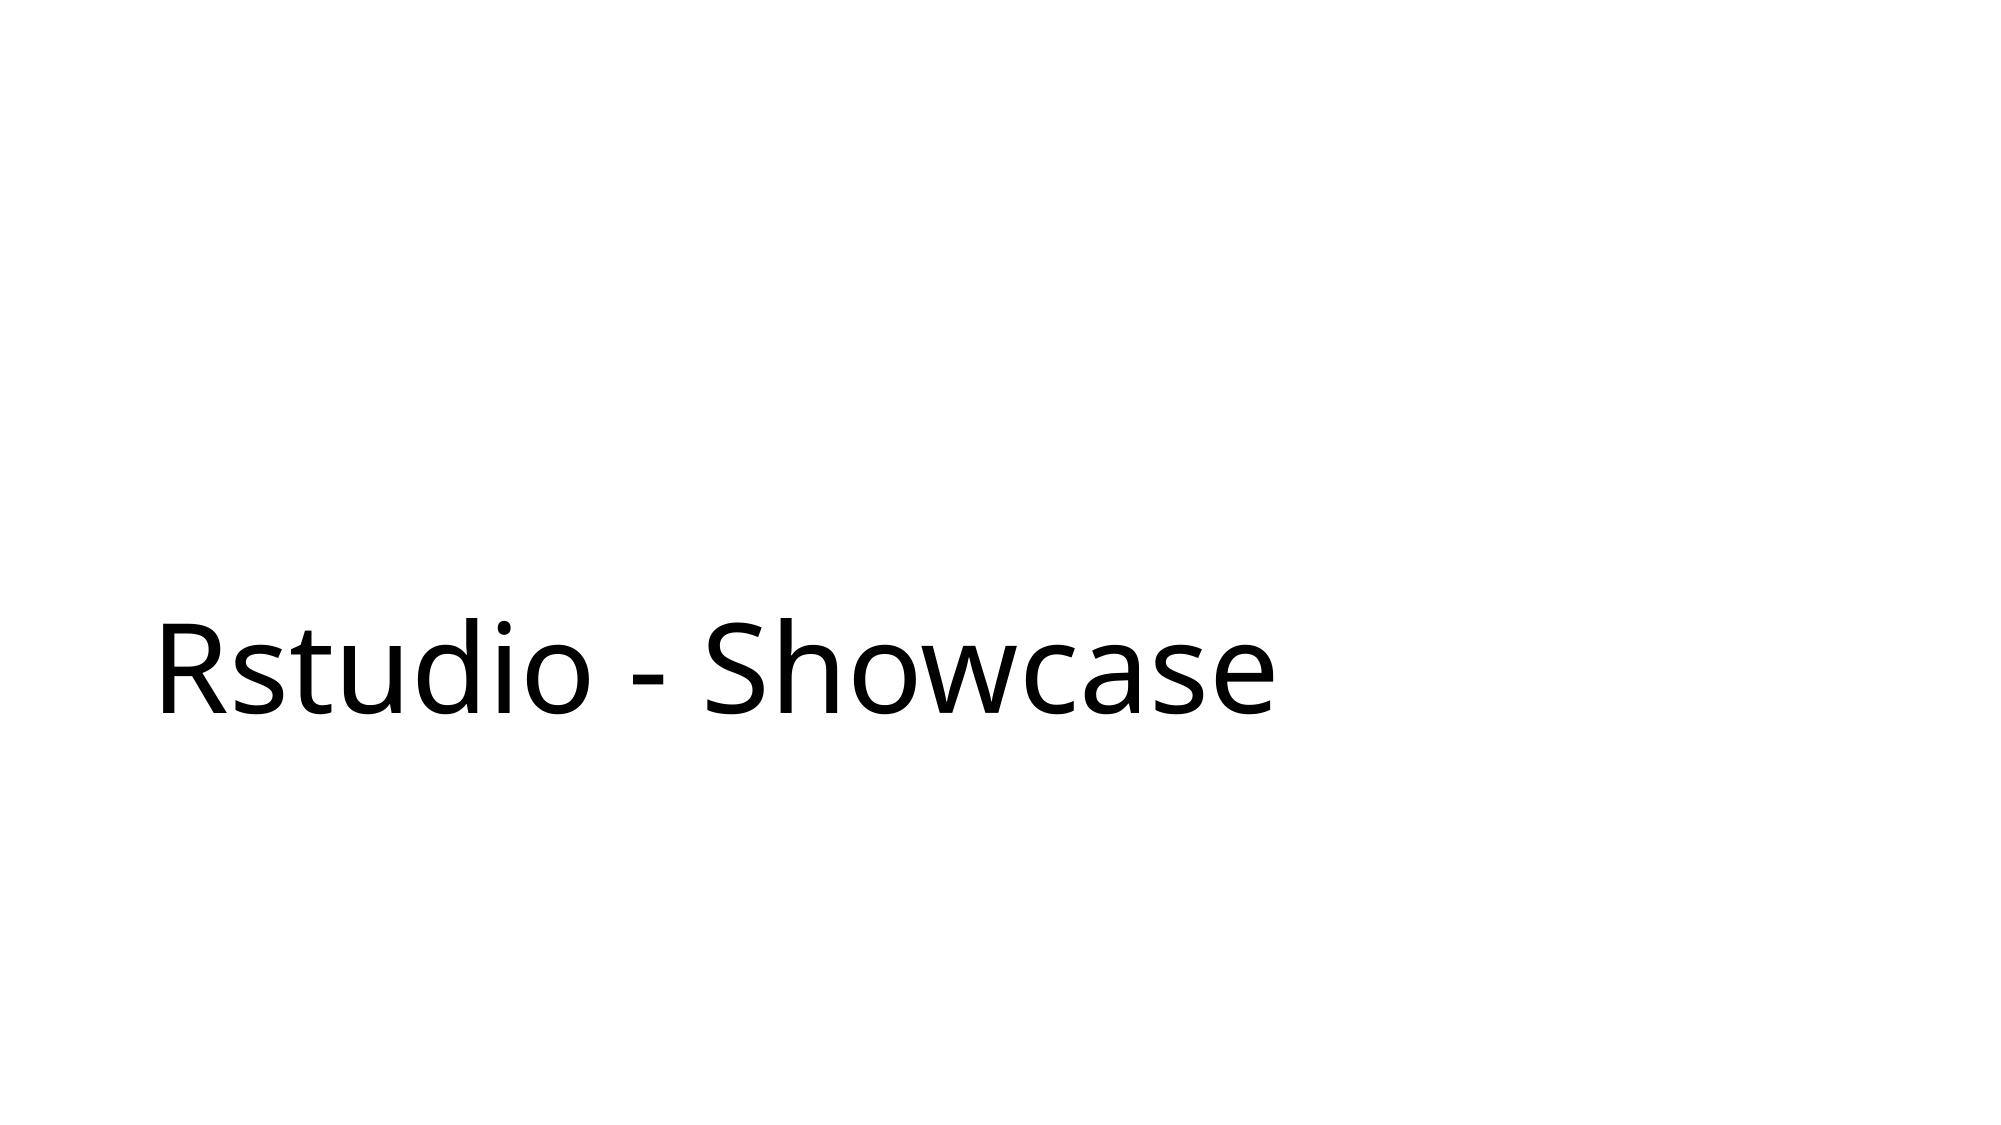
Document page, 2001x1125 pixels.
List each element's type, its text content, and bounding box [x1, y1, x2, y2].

title Rstudio - Showcase [136, 280, 1862, 749]
